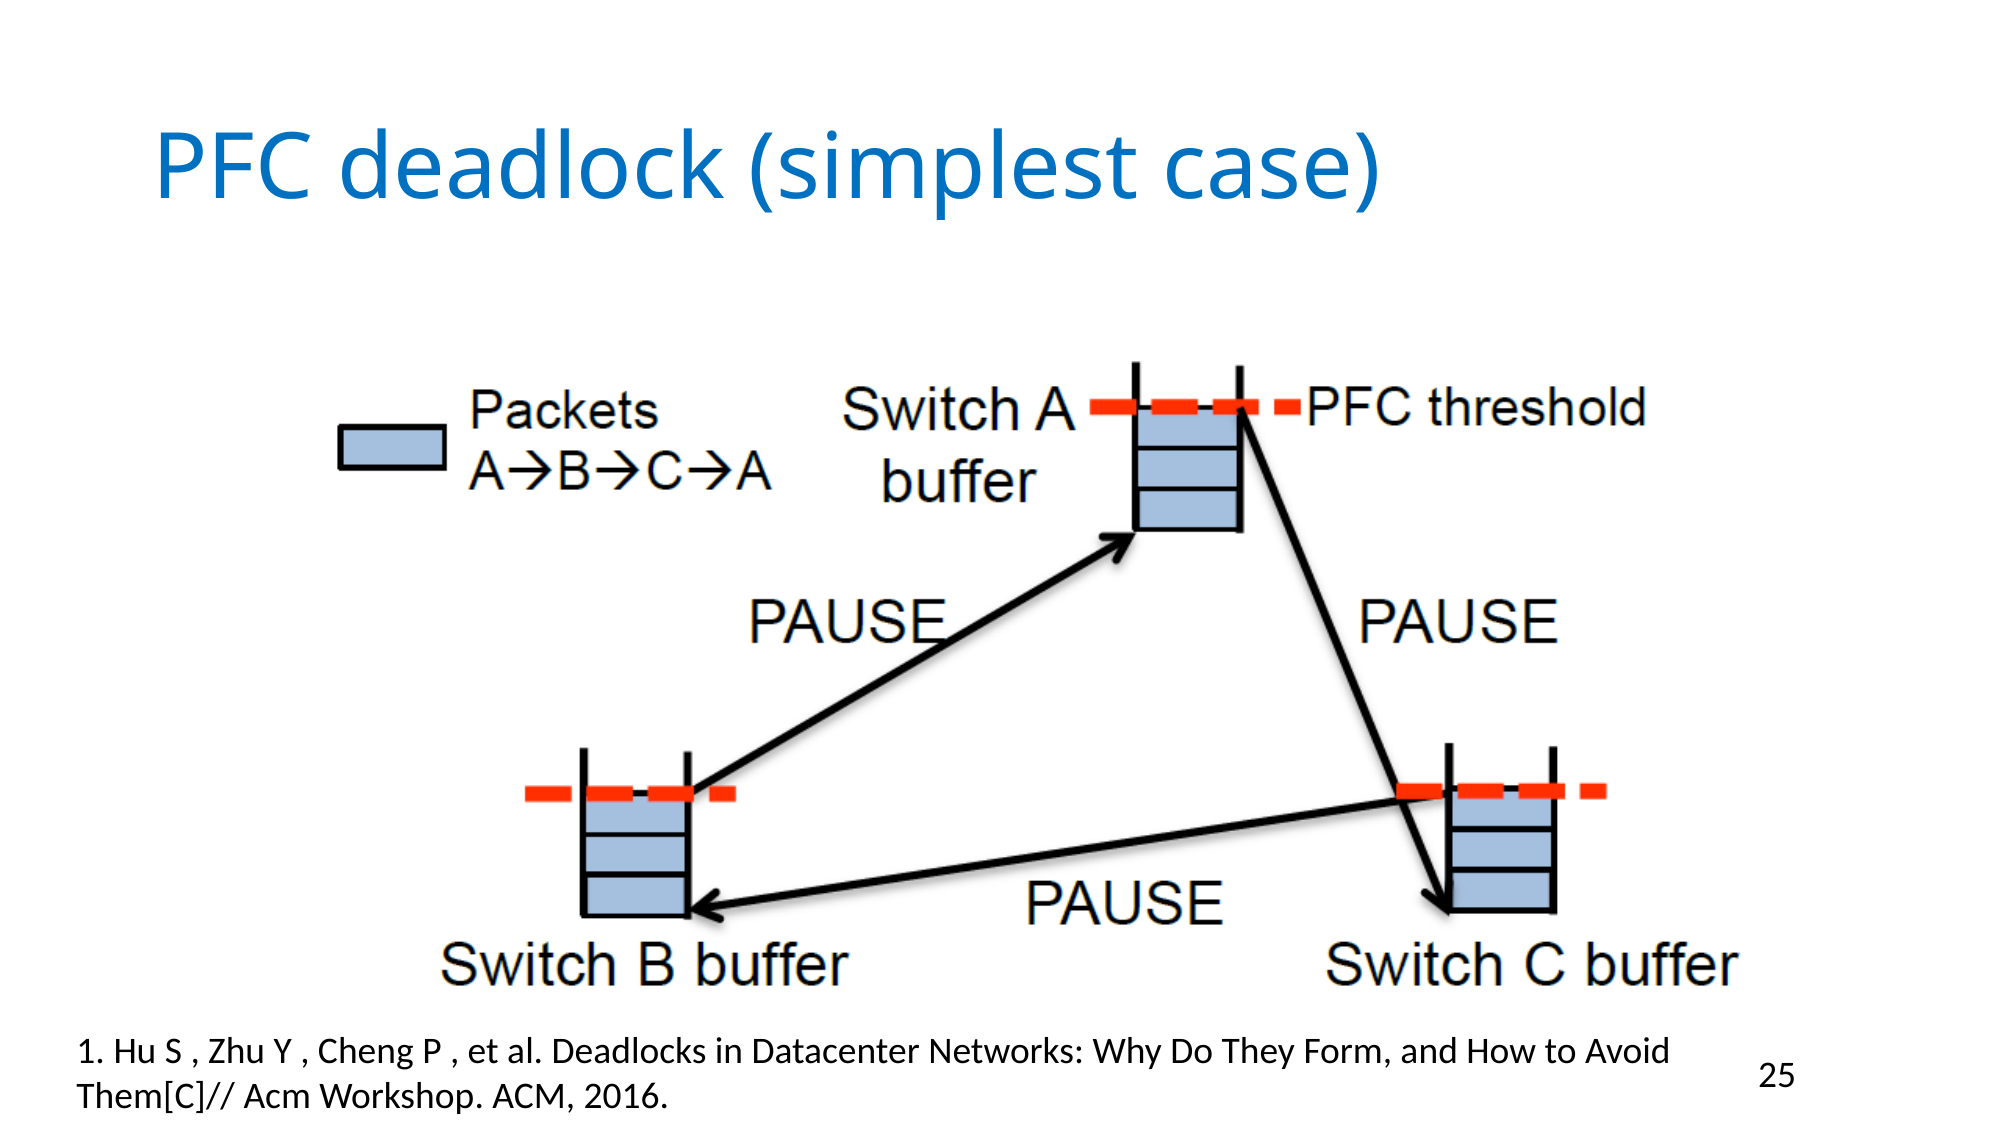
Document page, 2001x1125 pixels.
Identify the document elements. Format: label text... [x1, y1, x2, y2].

text_box 1. Hu S , Zhu Y , Cheng P , et al. Deadlocks in Datacenter Networks: Why Do They Form, and How to Avoid Them[C]// Acm Workshop. ACM, 2016. [61, 1018, 1789, 1124]
title PFC deadlock (simplest case) [137, 59, 1863, 278]
picture [236, 299, 1789, 1014]
